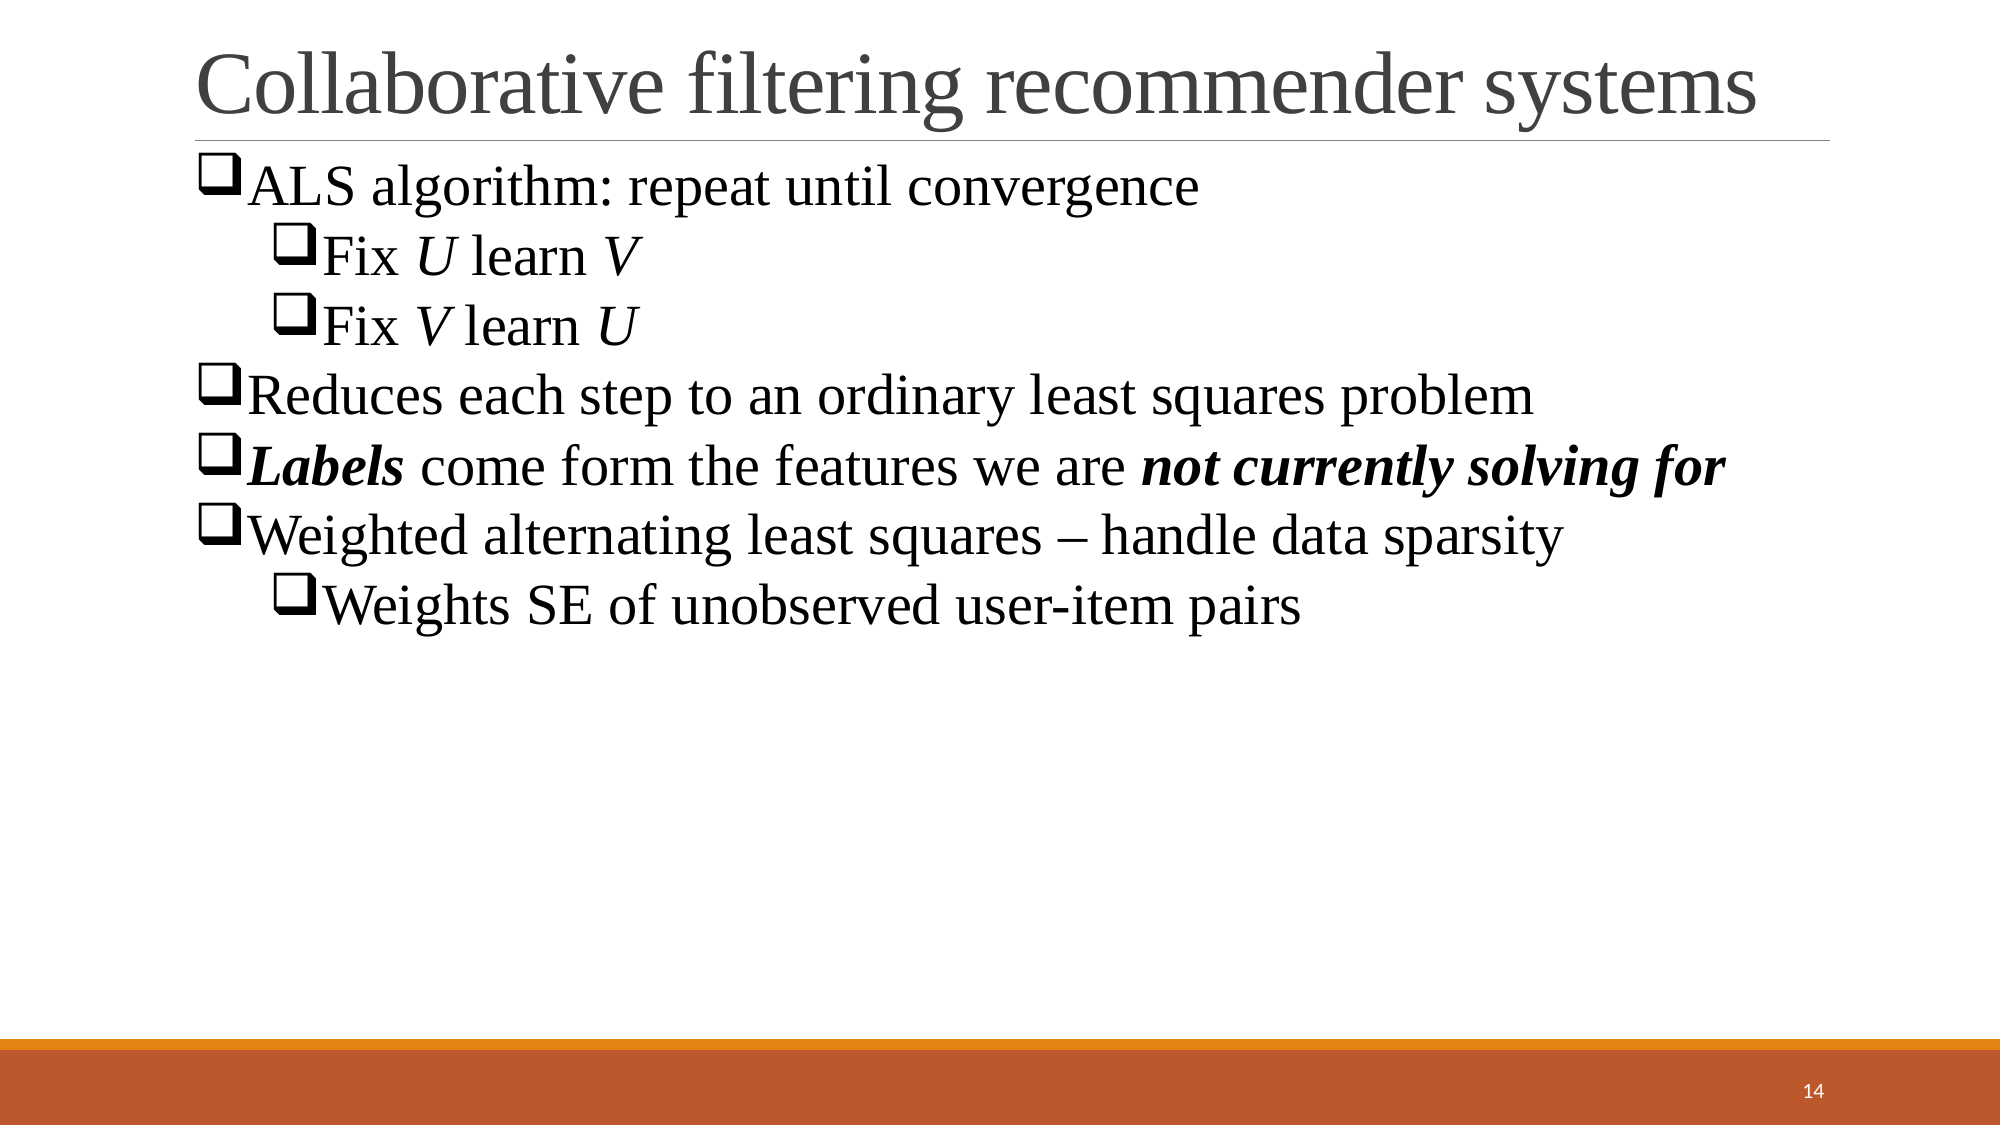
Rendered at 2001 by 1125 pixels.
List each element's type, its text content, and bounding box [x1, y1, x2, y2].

slide_number 14 [1624, 1059, 1840, 1120]
title Collaborative filtering recommender systems [180, 13, 1830, 139]
text_box ALS algorithm: repeat until convergence Fix U learn V Fix V learn U Reduces each step to an ordinary least squares problem Labels come form the features we are not currently solving for Weighted alternating least squares – handle data sparsity Weights SE of unobserved user-item pairs [179, 139, 1967, 644]
